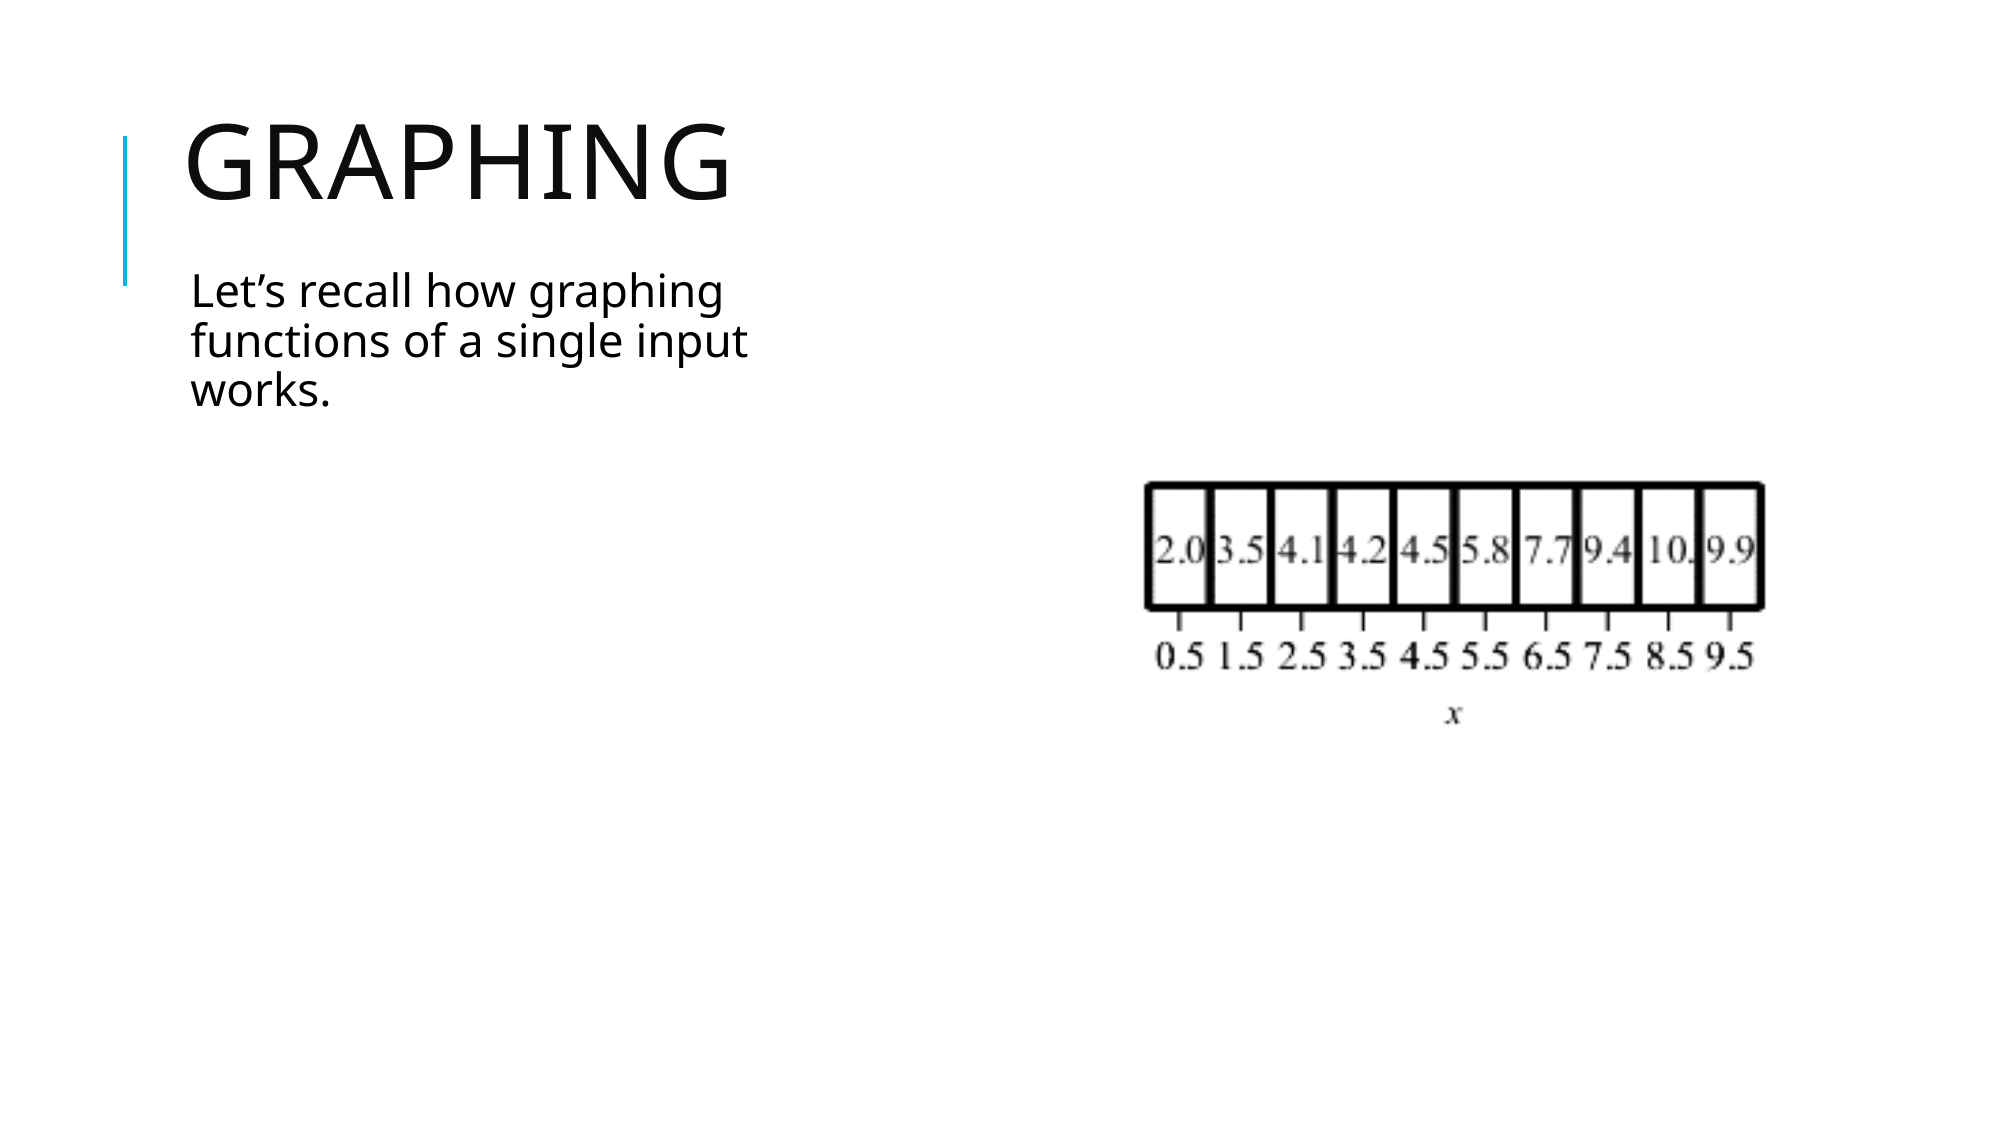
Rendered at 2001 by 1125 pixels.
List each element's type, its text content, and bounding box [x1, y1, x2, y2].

list Let’s recall how graphing functions of a single input works. [168, 260, 847, 1035]
picture [911, 3, 2000, 1092]
title Graphing [168, 96, 904, 244]
